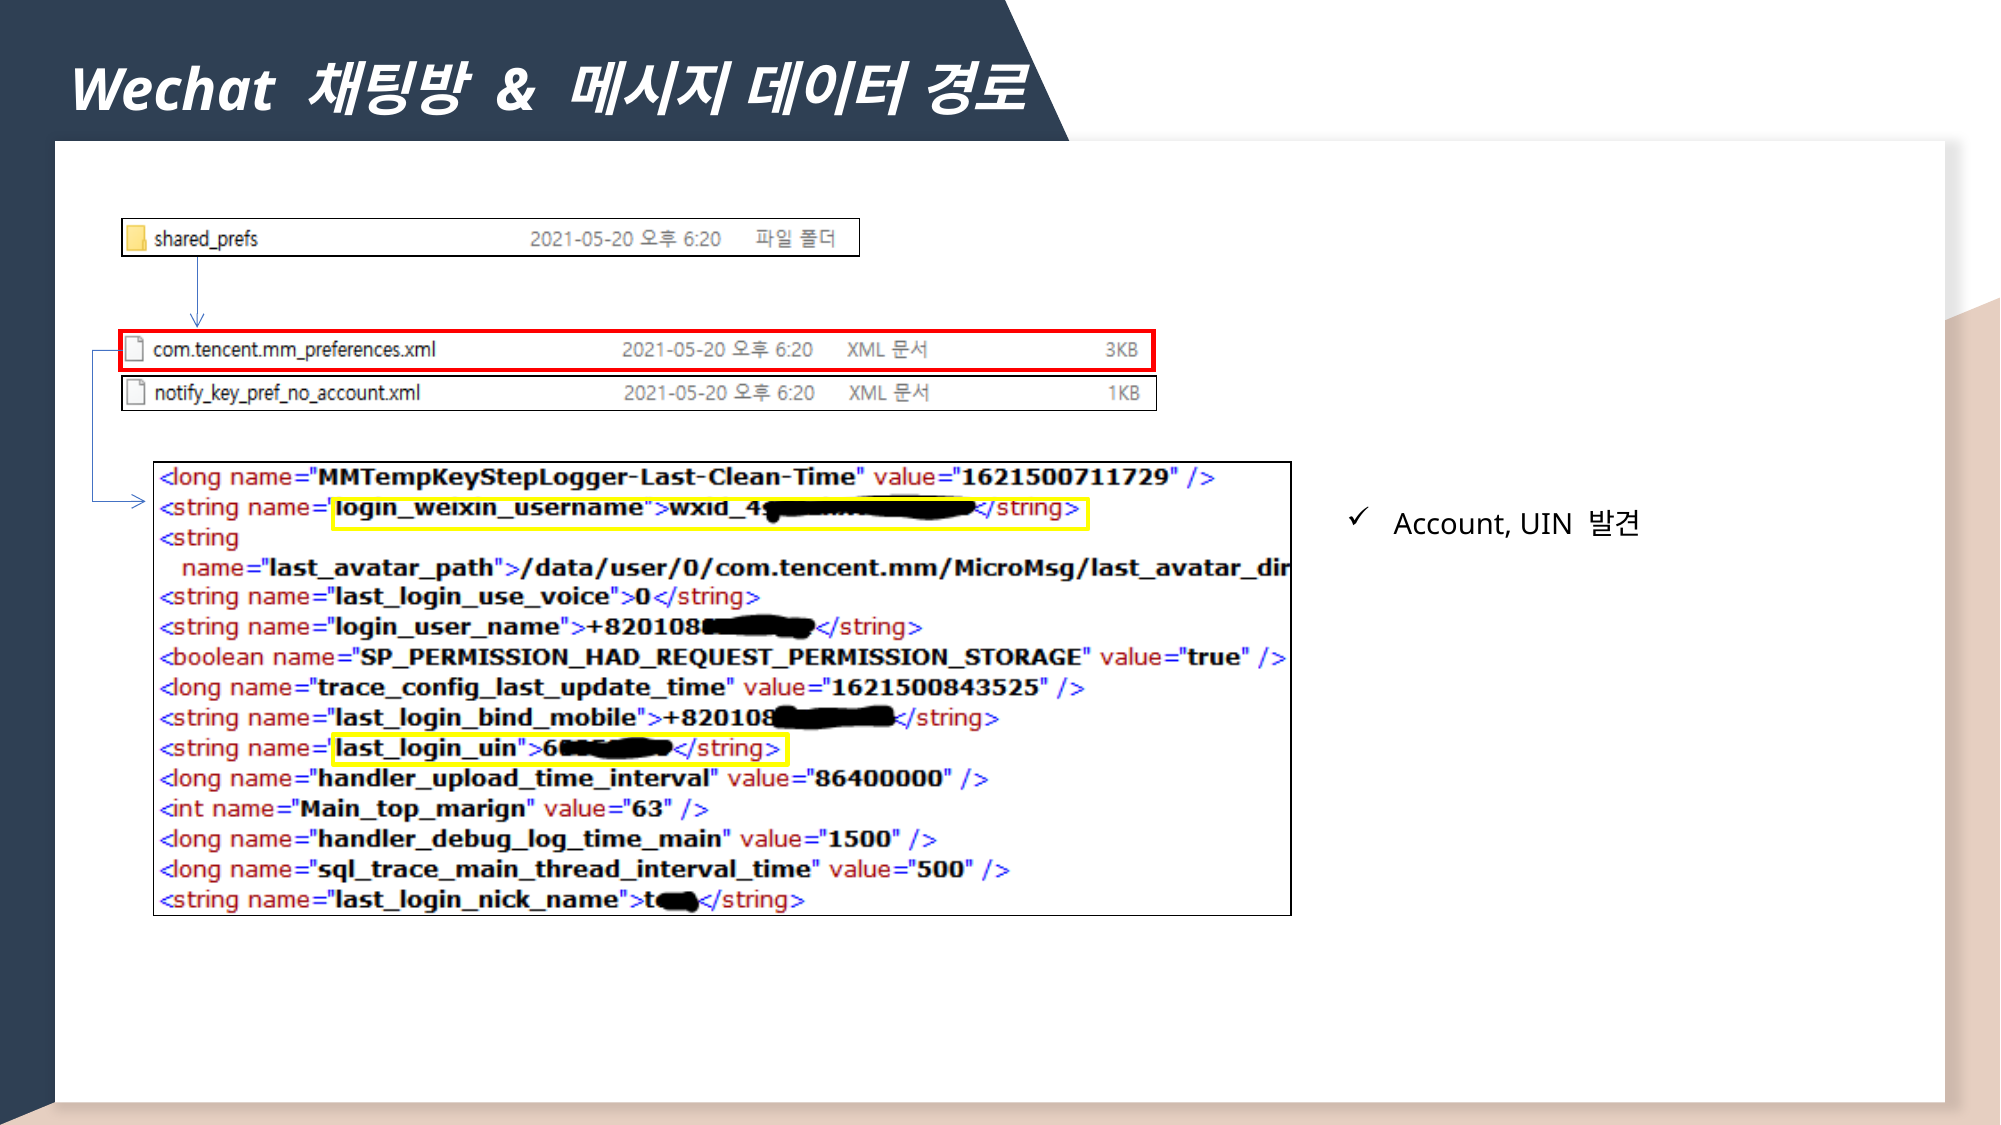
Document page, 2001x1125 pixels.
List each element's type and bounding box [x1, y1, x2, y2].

picture [122, 219, 859, 256]
picture [122, 376, 1156, 410]
picture [154, 462, 1291, 915]
picture [122, 333, 1151, 368]
text_box [0, 0, 2000, 1125]
